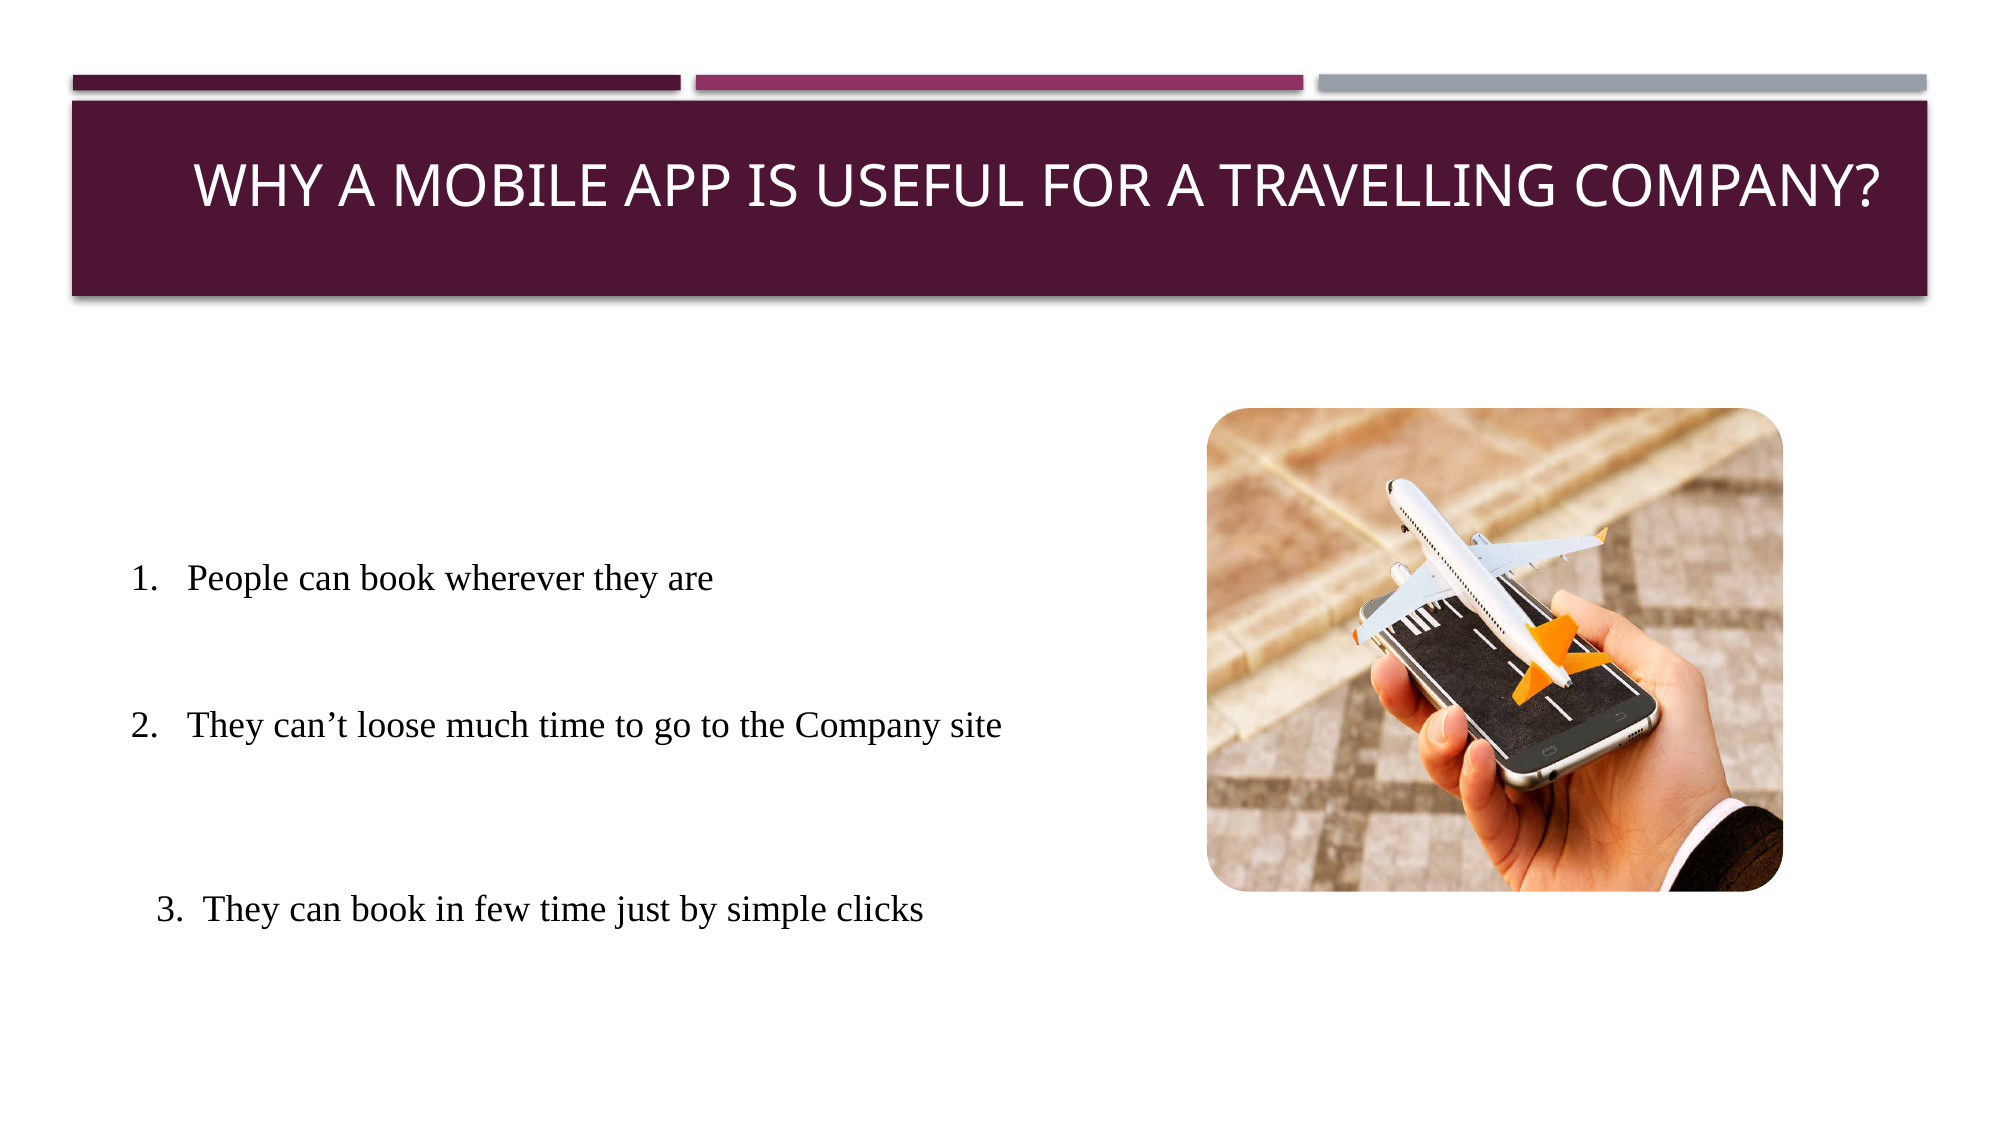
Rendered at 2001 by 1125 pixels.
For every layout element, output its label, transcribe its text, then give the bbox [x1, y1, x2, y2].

title Why a mobile app is useful for a travelling company? [132, 137, 1943, 226]
text_box People can book wherever they are [116, 545, 1157, 606]
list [1206, 407, 1784, 893]
text_box 2. They can’t loose much time to go to the Company site [116, 692, 1157, 752]
text_box 3. They can book in few time just by simple clicks [141, 876, 967, 937]
